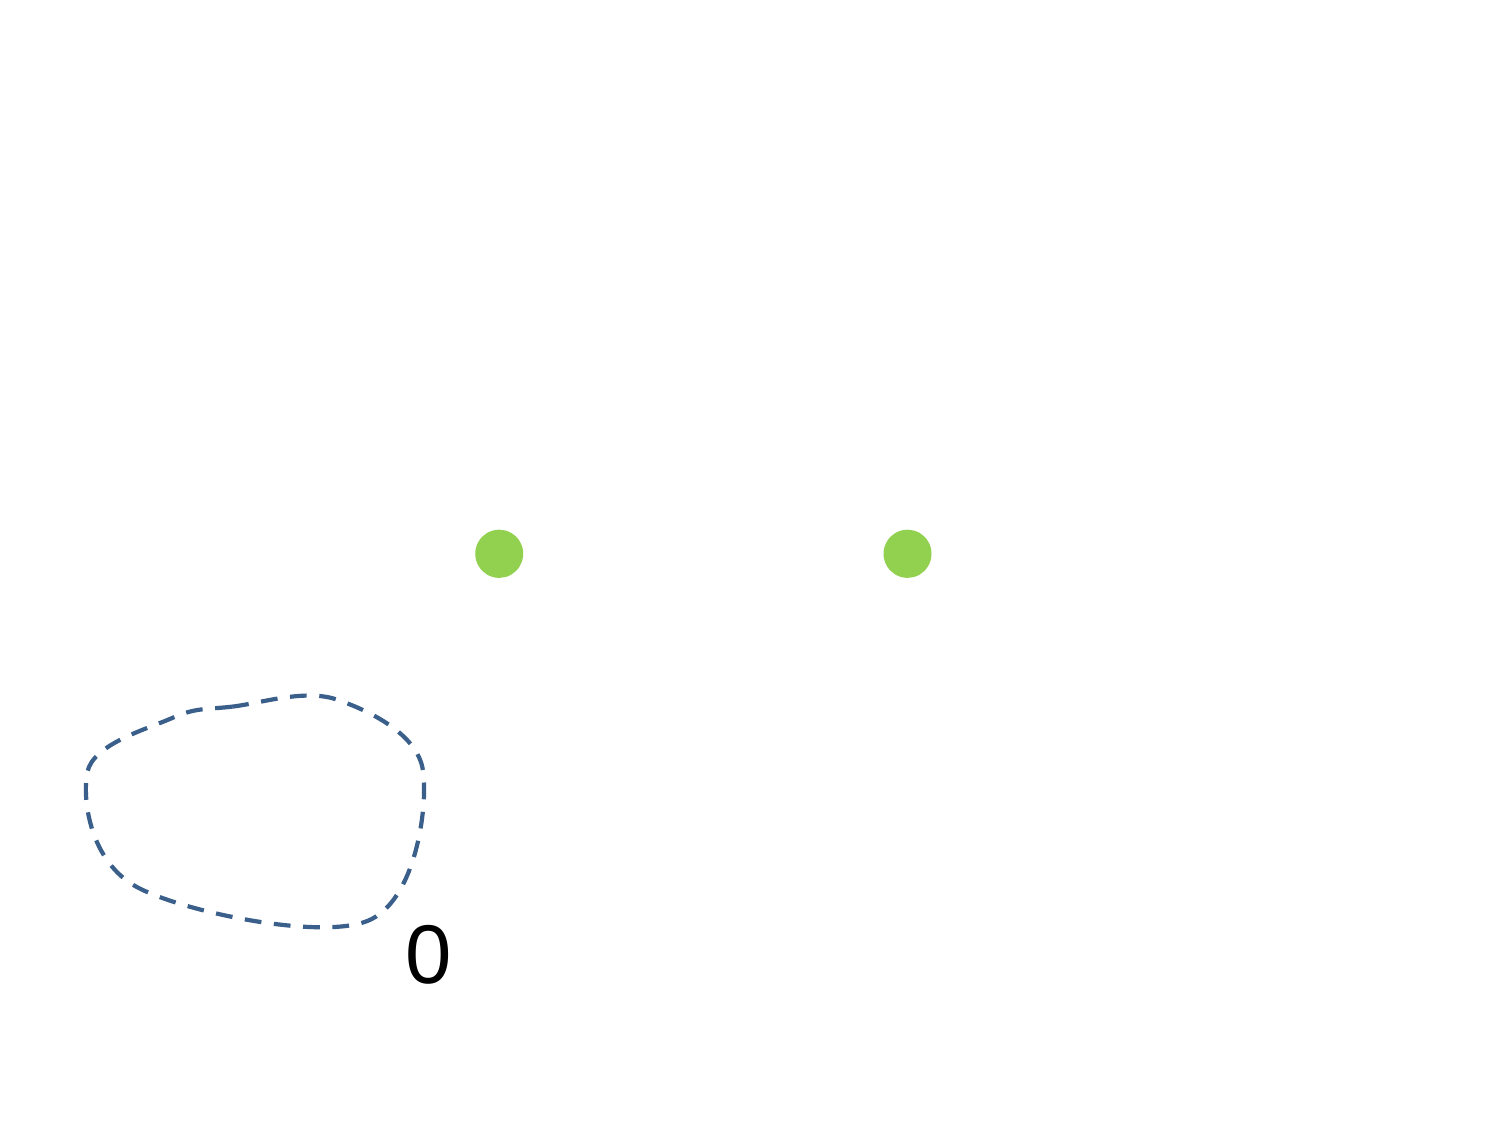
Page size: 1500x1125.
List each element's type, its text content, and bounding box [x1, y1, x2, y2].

text_box [475, 529, 524, 578]
text_box 0 [390, 892, 467, 1008]
text_box [883, 529, 932, 578]
text_box [83, 693, 427, 930]
